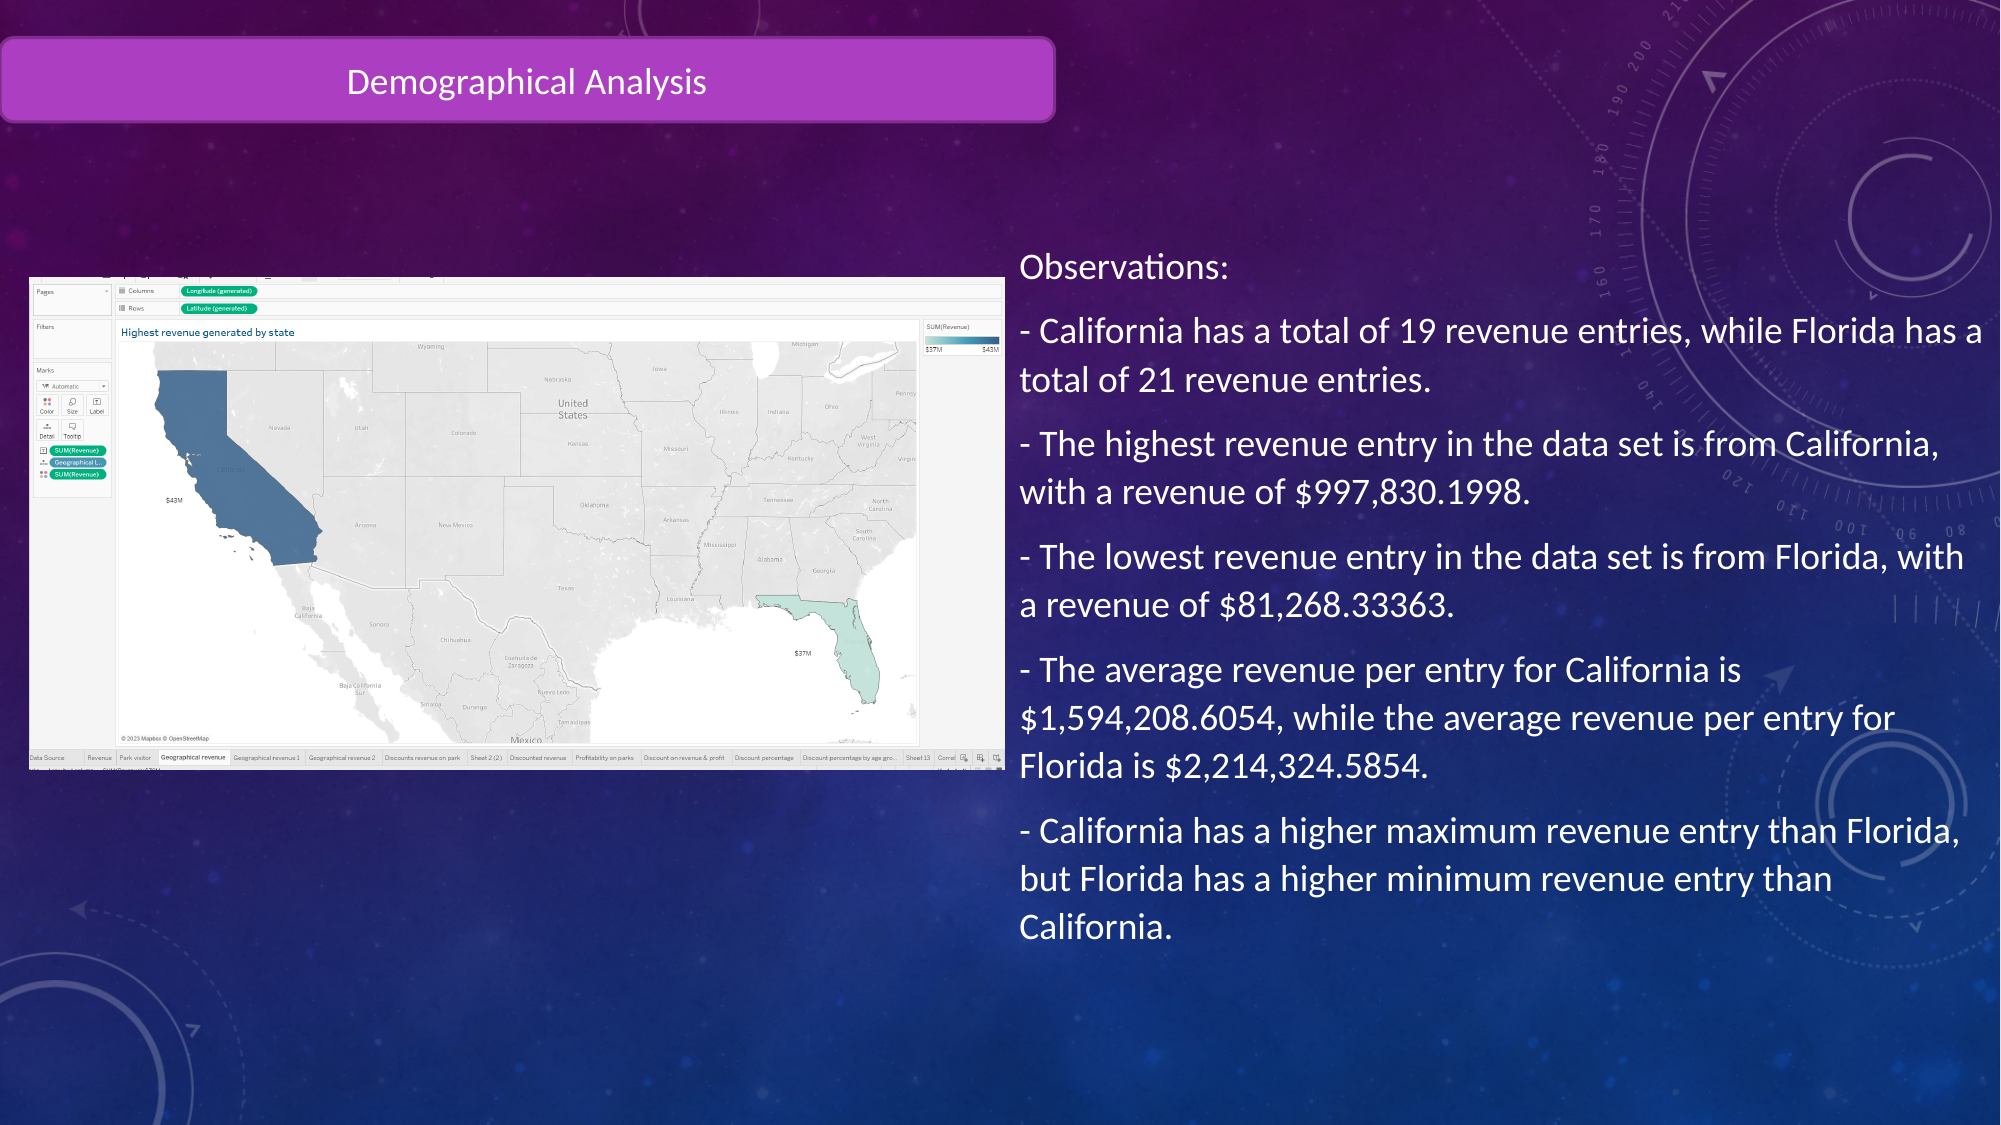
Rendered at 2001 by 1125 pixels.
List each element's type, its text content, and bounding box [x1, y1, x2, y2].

text_box Observations: - California has a total of 19 revenue entries, while Florida has a total of 21 revenue entries. - The highest revenue entry in the data set is from California, with a revenue of $997,830.1998. - The lowest revenue entry in the data set is from Florida, with a revenue of $81,268.33363. - The average revenue per entry for California is $1,594,208.6054, while the average revenue per entry for Florida is $2,214,324.5854. - California has a higher maximum revenue entry than Florida, but Florida has a higher minimum revenue entry than California. [1004, 231, 2000, 955]
text_box Demographical Analysis [0, 35, 1057, 124]
picture [0, 0, 2001, 1125]
